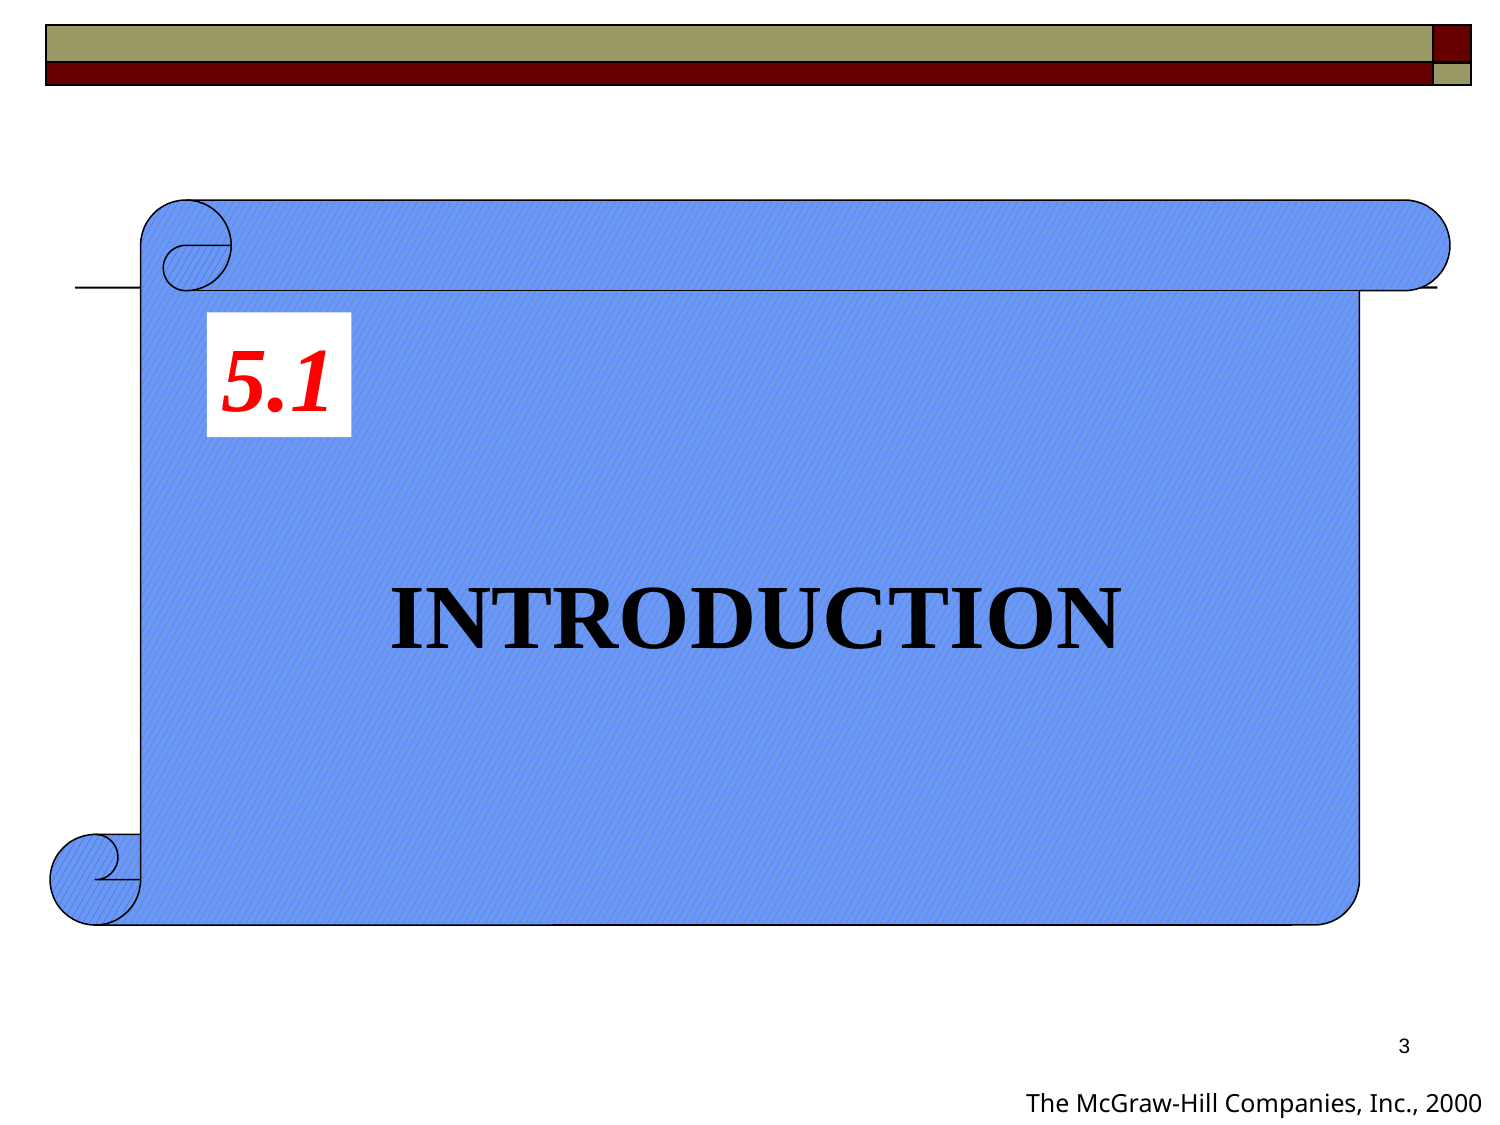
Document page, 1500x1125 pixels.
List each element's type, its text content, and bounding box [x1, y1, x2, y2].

text_box [50, 200, 1450, 926]
text_box The McGraw-Hill Companies, Inc., 2000 [1011, 1079, 1499, 1125]
text_box INTRODUCTION [374, 549, 1139, 675]
slide_number 3 [1112, 1024, 1426, 1101]
text_box 5.1 [206, 312, 352, 438]
